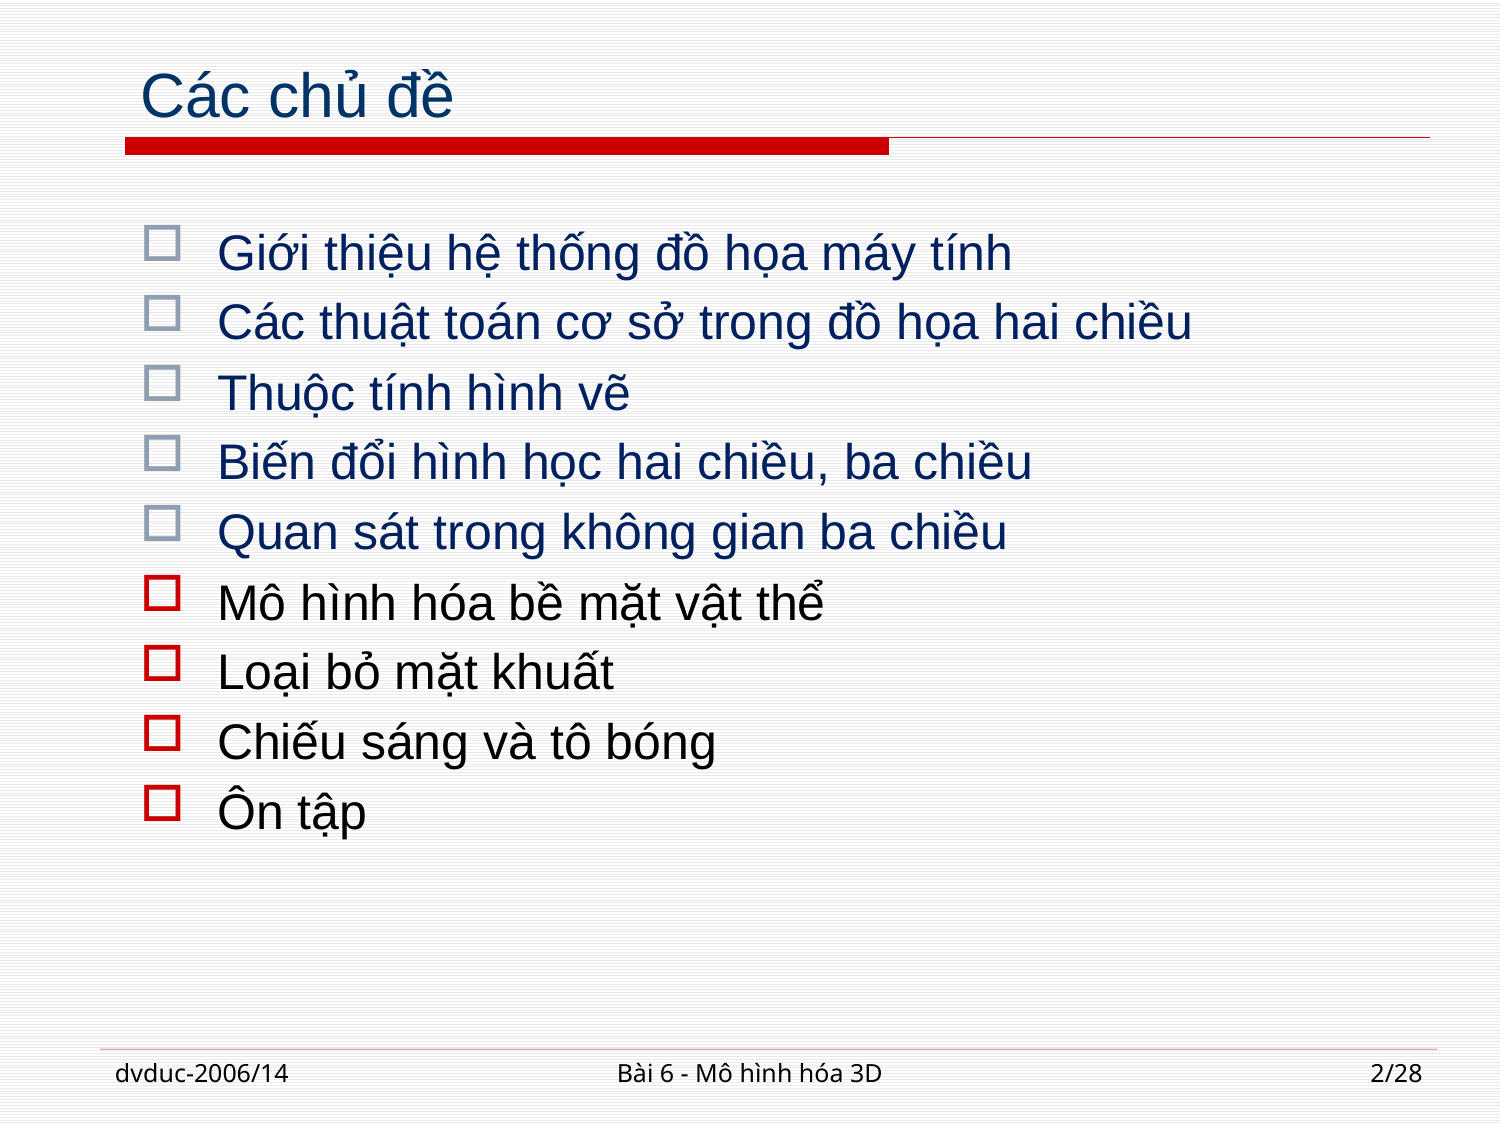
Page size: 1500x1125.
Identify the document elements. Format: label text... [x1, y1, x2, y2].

title Các chủ đề [124, 24, 1476, 138]
list Giới thiệu hệ thống đồ họa máy tính Các thuật toán cơ sở trong đồ họa hai chiều Thuộc tính hình vẽ Biến đổi hình học hai chiều, ba chiều Quan sát trong không gian ba chiều Mô hình hóa bề mặt vật thể Loại bỏ mặt khuất Chiếu sáng và tô bóng Ôn tập [124, 212, 1388, 1013]
footer Bài 6 - Mô hình hóa 3D [512, 1049, 988, 1103]
slide_number dvduc-2006/14 [99, 1049, 426, 1103]
slide_number 2/28 [1112, 1049, 1438, 1103]
